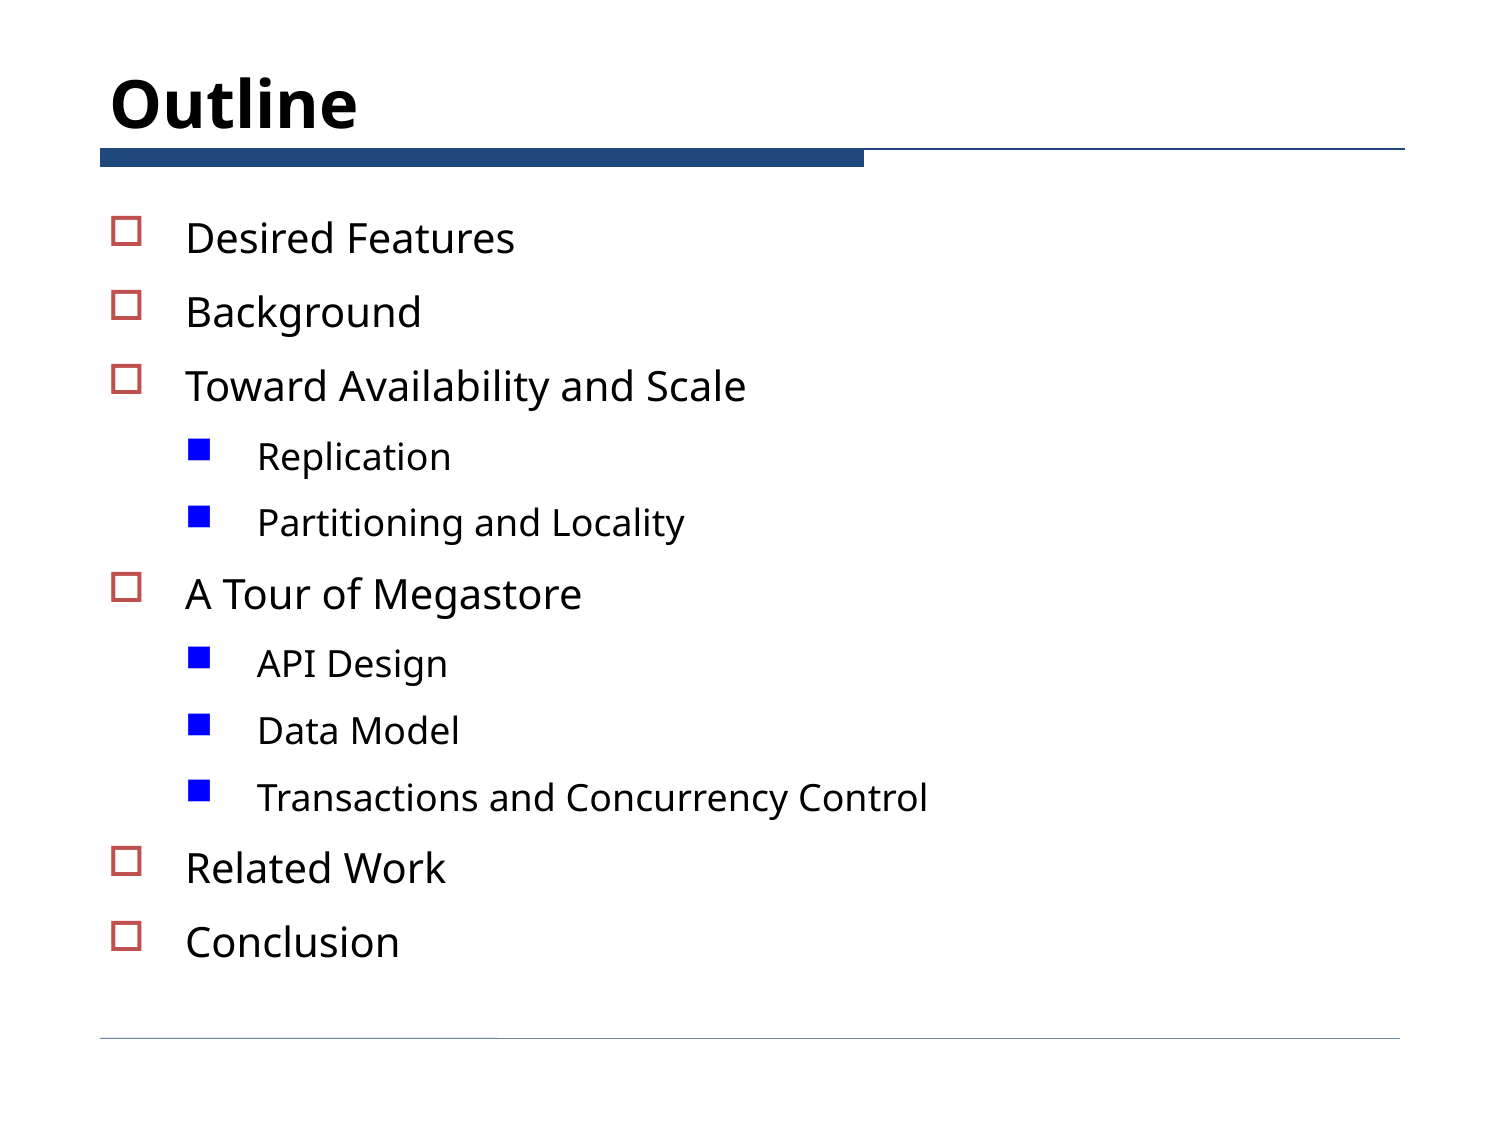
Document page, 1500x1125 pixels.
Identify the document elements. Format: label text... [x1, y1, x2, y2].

list Desired Features Background Toward Availability and Scale Replication Partitioning and Locality A Tour of Megastore API Design Data Model Transactions and Concurrency Control Related Work Conclusion [92, 196, 1406, 988]
title Outline [93, 49, 1407, 150]
